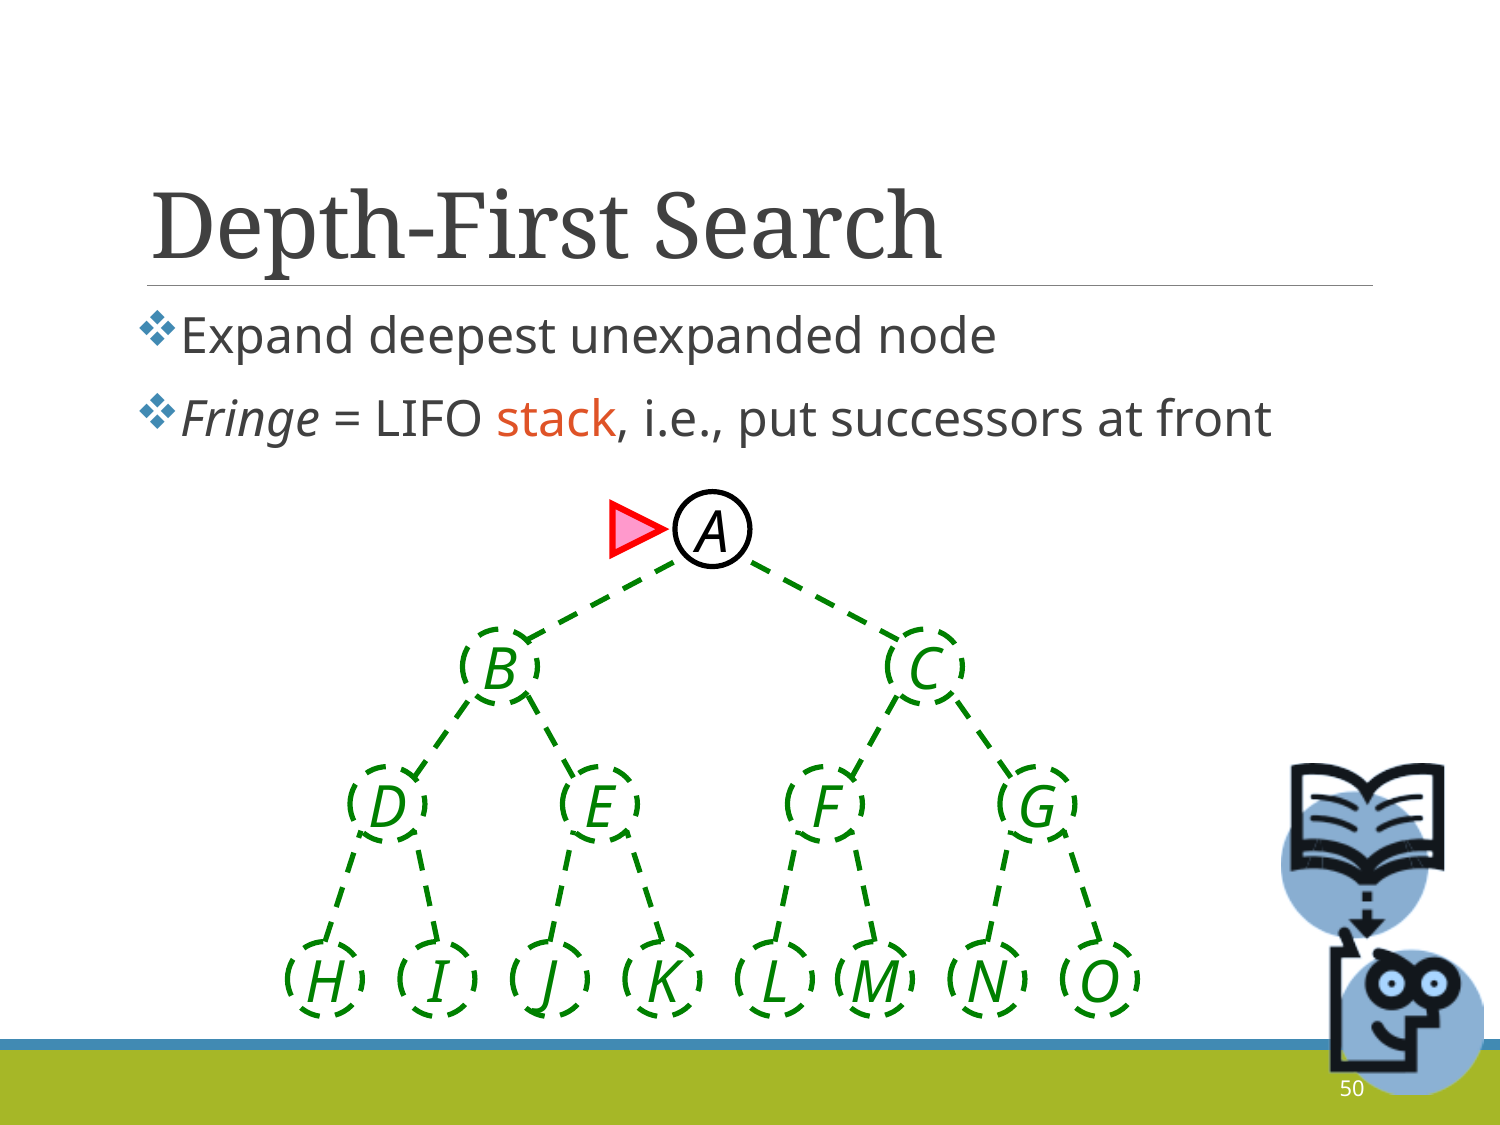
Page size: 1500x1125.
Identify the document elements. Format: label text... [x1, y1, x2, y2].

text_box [413, 832, 438, 940]
text_box C [887, 629, 963, 705]
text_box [324, 832, 362, 940]
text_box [986, 832, 1012, 940]
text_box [774, 832, 799, 940]
slide_number 50 [1218, 1059, 1380, 1120]
text_box O [1062, 942, 1138, 1017]
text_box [525, 695, 574, 776]
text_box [413, 695, 474, 776]
text_box I [399, 942, 475, 1017]
text_box H [287, 941, 363, 1017]
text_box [951, 695, 1012, 776]
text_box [738, 557, 899, 638]
text_box D [349, 766, 425, 842]
text_box E [562, 766, 638, 842]
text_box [549, 832, 574, 940]
text_box L [737, 941, 813, 1017]
text_box N [949, 941, 1025, 1017]
title Depth-First Search [135, 47, 1373, 285]
text_box F [787, 766, 863, 842]
text_box K [624, 942, 700, 1017]
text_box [851, 832, 876, 940]
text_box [850, 695, 899, 776]
list Expand deepest unexpanded node Fringe = LIFO stack, i.e., put successors at front [135, 302, 1373, 963]
text_box J [512, 941, 588, 1017]
text_box M [837, 942, 913, 1017]
text_box A [674, 491, 750, 567]
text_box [526, 557, 687, 638]
text_box [612, 504, 663, 554]
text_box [626, 832, 664, 940]
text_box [1063, 832, 1101, 940]
text_box G [999, 766, 1075, 842]
text_box B [462, 629, 538, 705]
